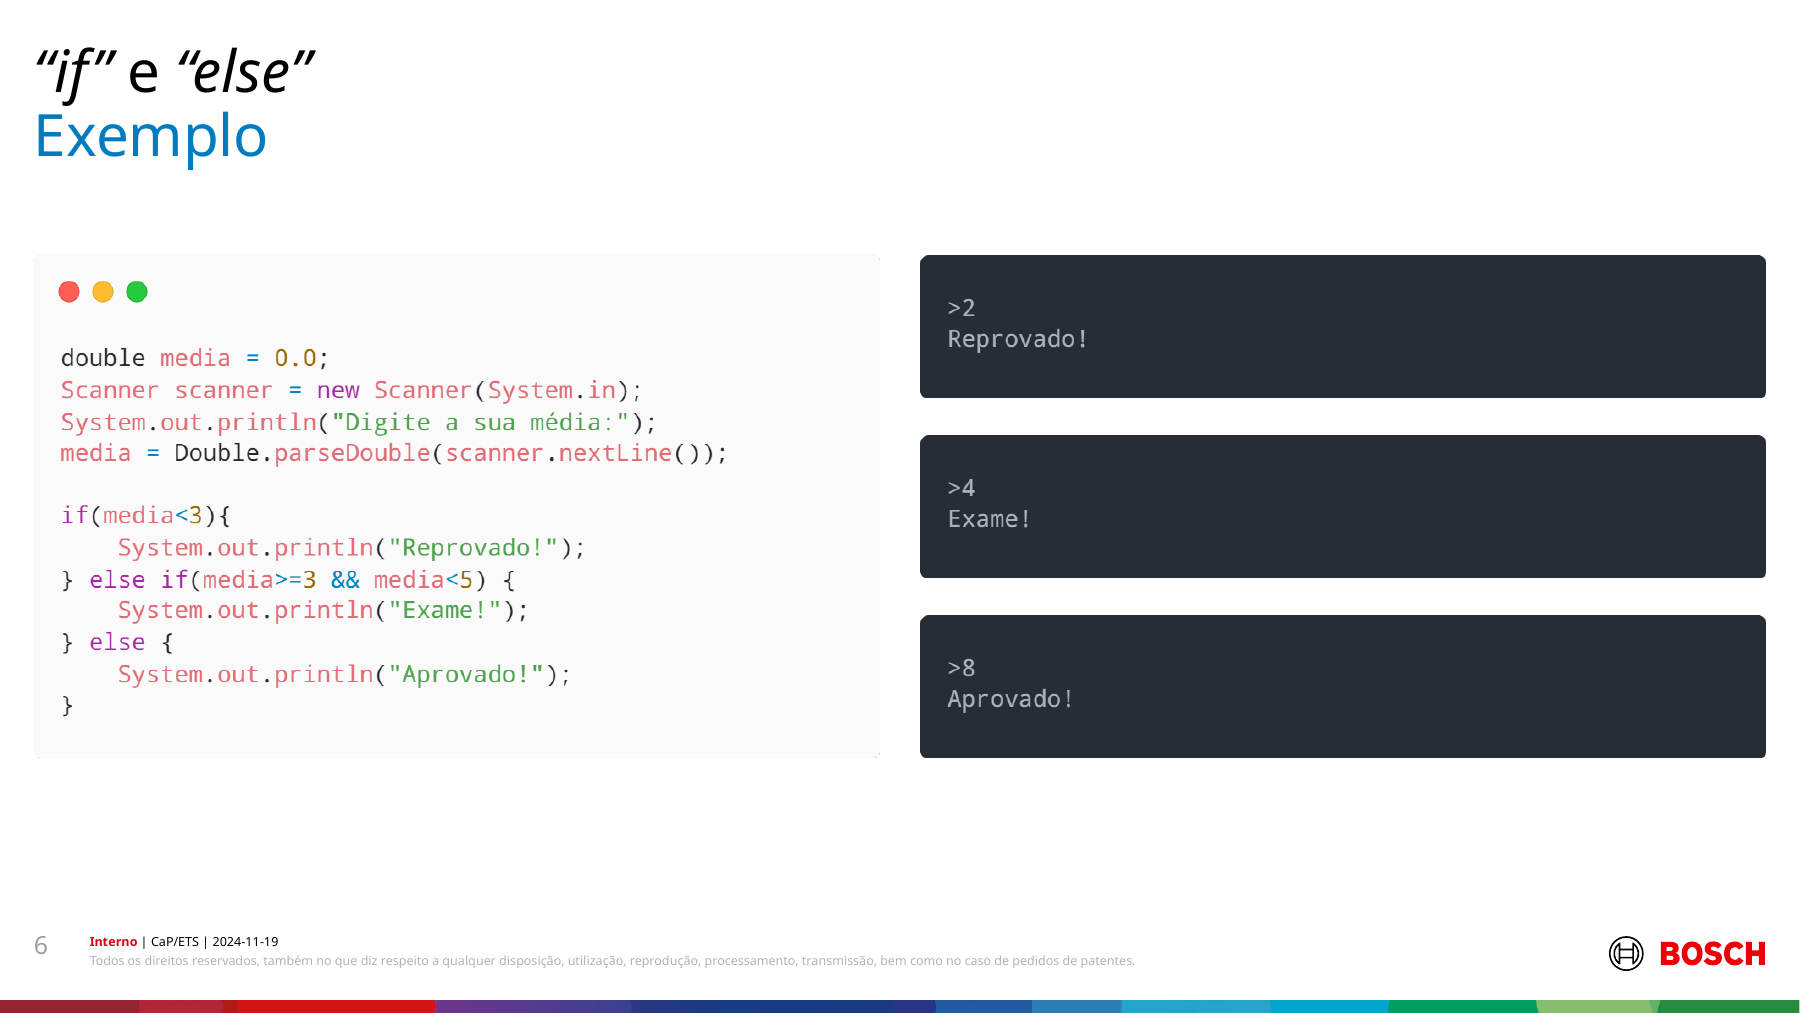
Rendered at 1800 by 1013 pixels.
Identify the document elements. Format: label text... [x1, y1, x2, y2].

title Exemplo [33, 107, 1766, 171]
picture [0, 1000, 1270, 1013]
slide_number 6 [33, 929, 81, 997]
picture [1388, 1000, 1800, 1013]
picture [33, 254, 880, 759]
picture [920, 254, 1766, 398]
picture [920, 614, 1766, 759]
list “if” e “else” [33, 42, 1766, 107]
picture [920, 434, 1766, 578]
